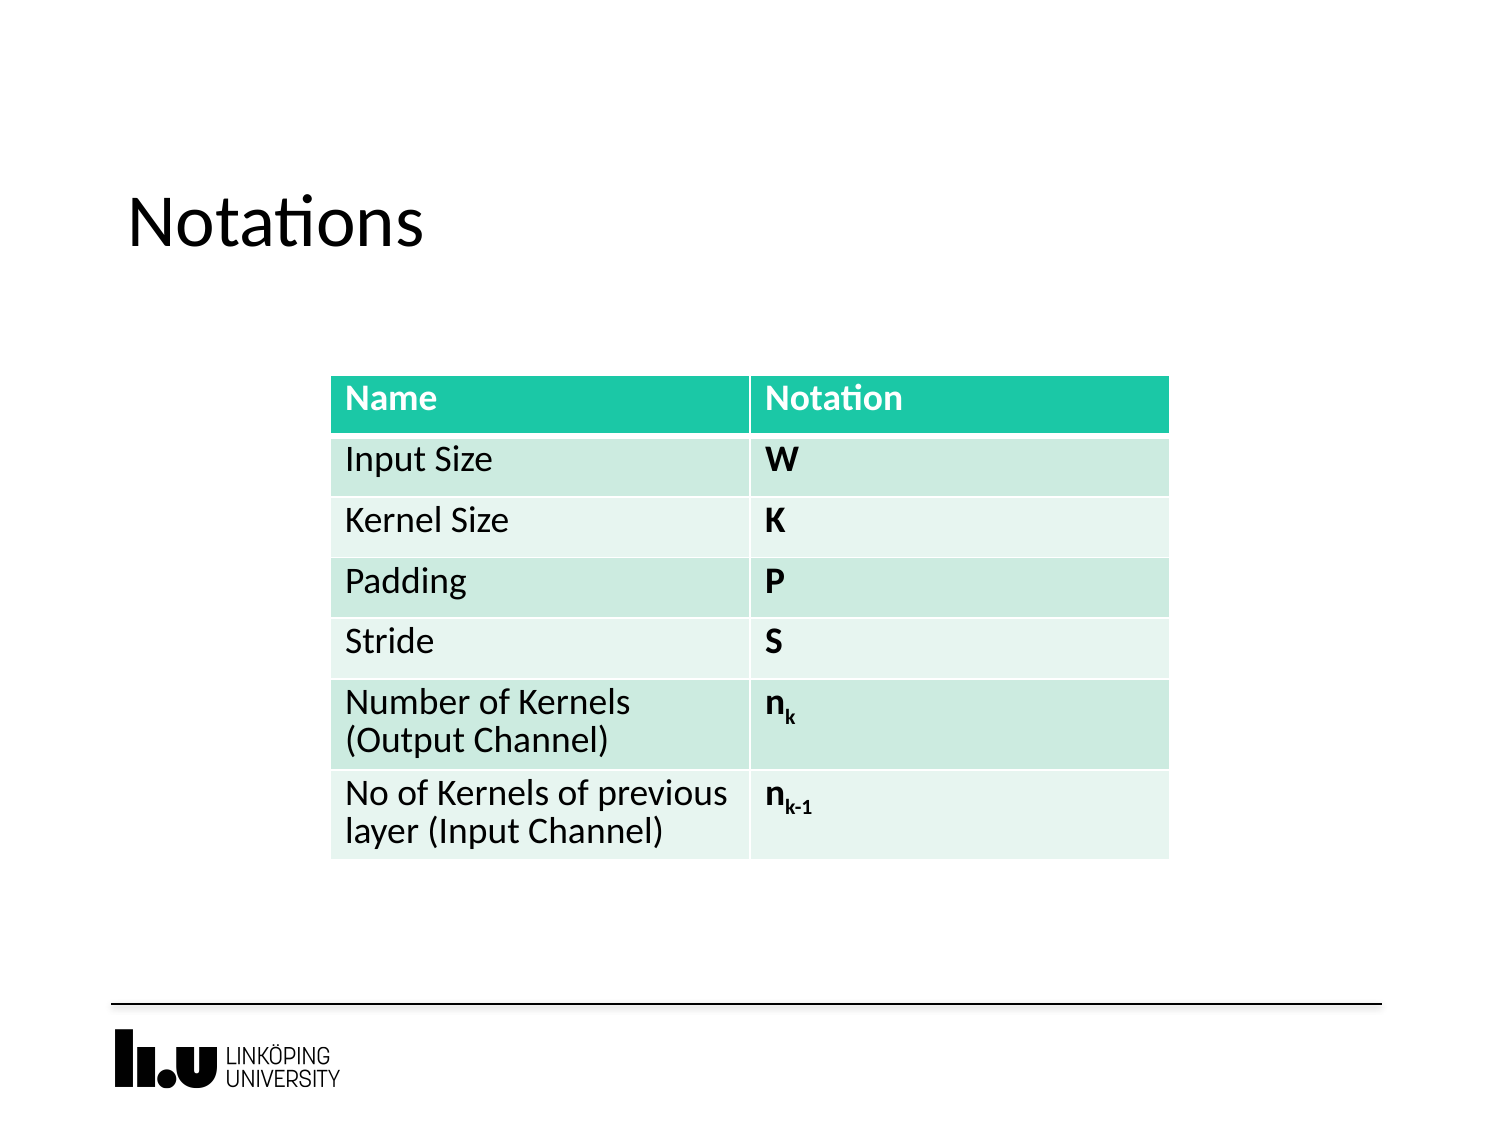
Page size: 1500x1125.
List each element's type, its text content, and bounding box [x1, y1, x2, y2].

table_header Notation [751, 376, 1169, 433]
title Notations [112, 163, 1382, 301]
table_cell Stride [331, 619, 749, 678]
table_cell Number of Kernels (Output Channel) [331, 680, 749, 769]
table_header Name [331, 376, 749, 433]
table_cell Input Size [331, 439, 749, 496]
table_cell S [751, 619, 1169, 678]
table_cell nk-1 [751, 771, 1169, 859]
table_cell nk [751, 680, 1169, 769]
table_cell Padding [331, 558, 749, 617]
picture [112, 1026, 344, 1091]
table_cell K [751, 498, 1169, 557]
table_cell W [751, 439, 1169, 496]
table_cell No of Kernels of previous layer (Input Channel) [331, 771, 749, 859]
table_cell Kernel Size [331, 498, 749, 557]
table_cell P [751, 558, 1169, 617]
